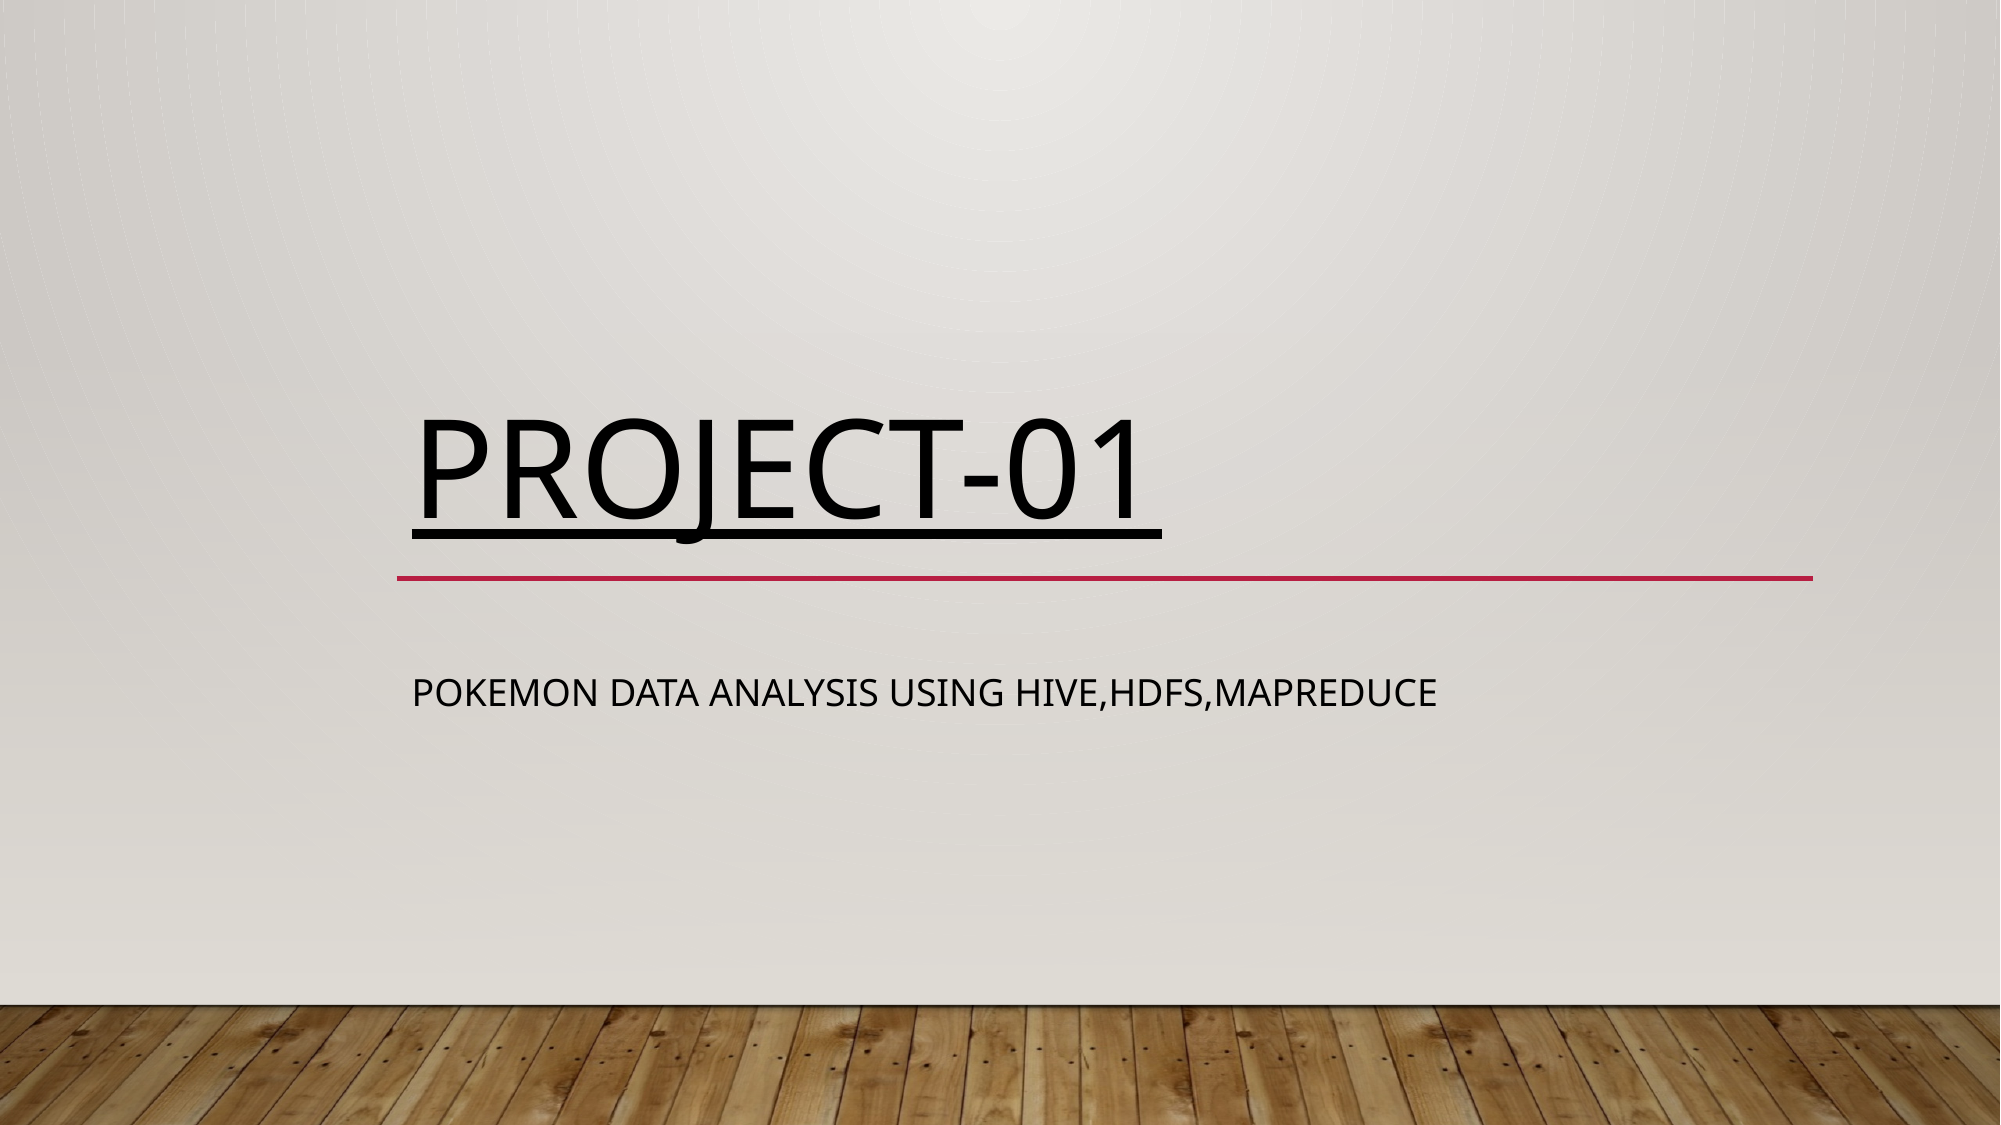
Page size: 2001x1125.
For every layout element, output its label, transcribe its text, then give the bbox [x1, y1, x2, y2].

subtitle Pokemon Data analysis using HIVE,HDFS,MAPREDUCE [396, 579, 1814, 740]
title Project-01 [396, 131, 1814, 549]
picture [0, 1005, 2000, 1125]
